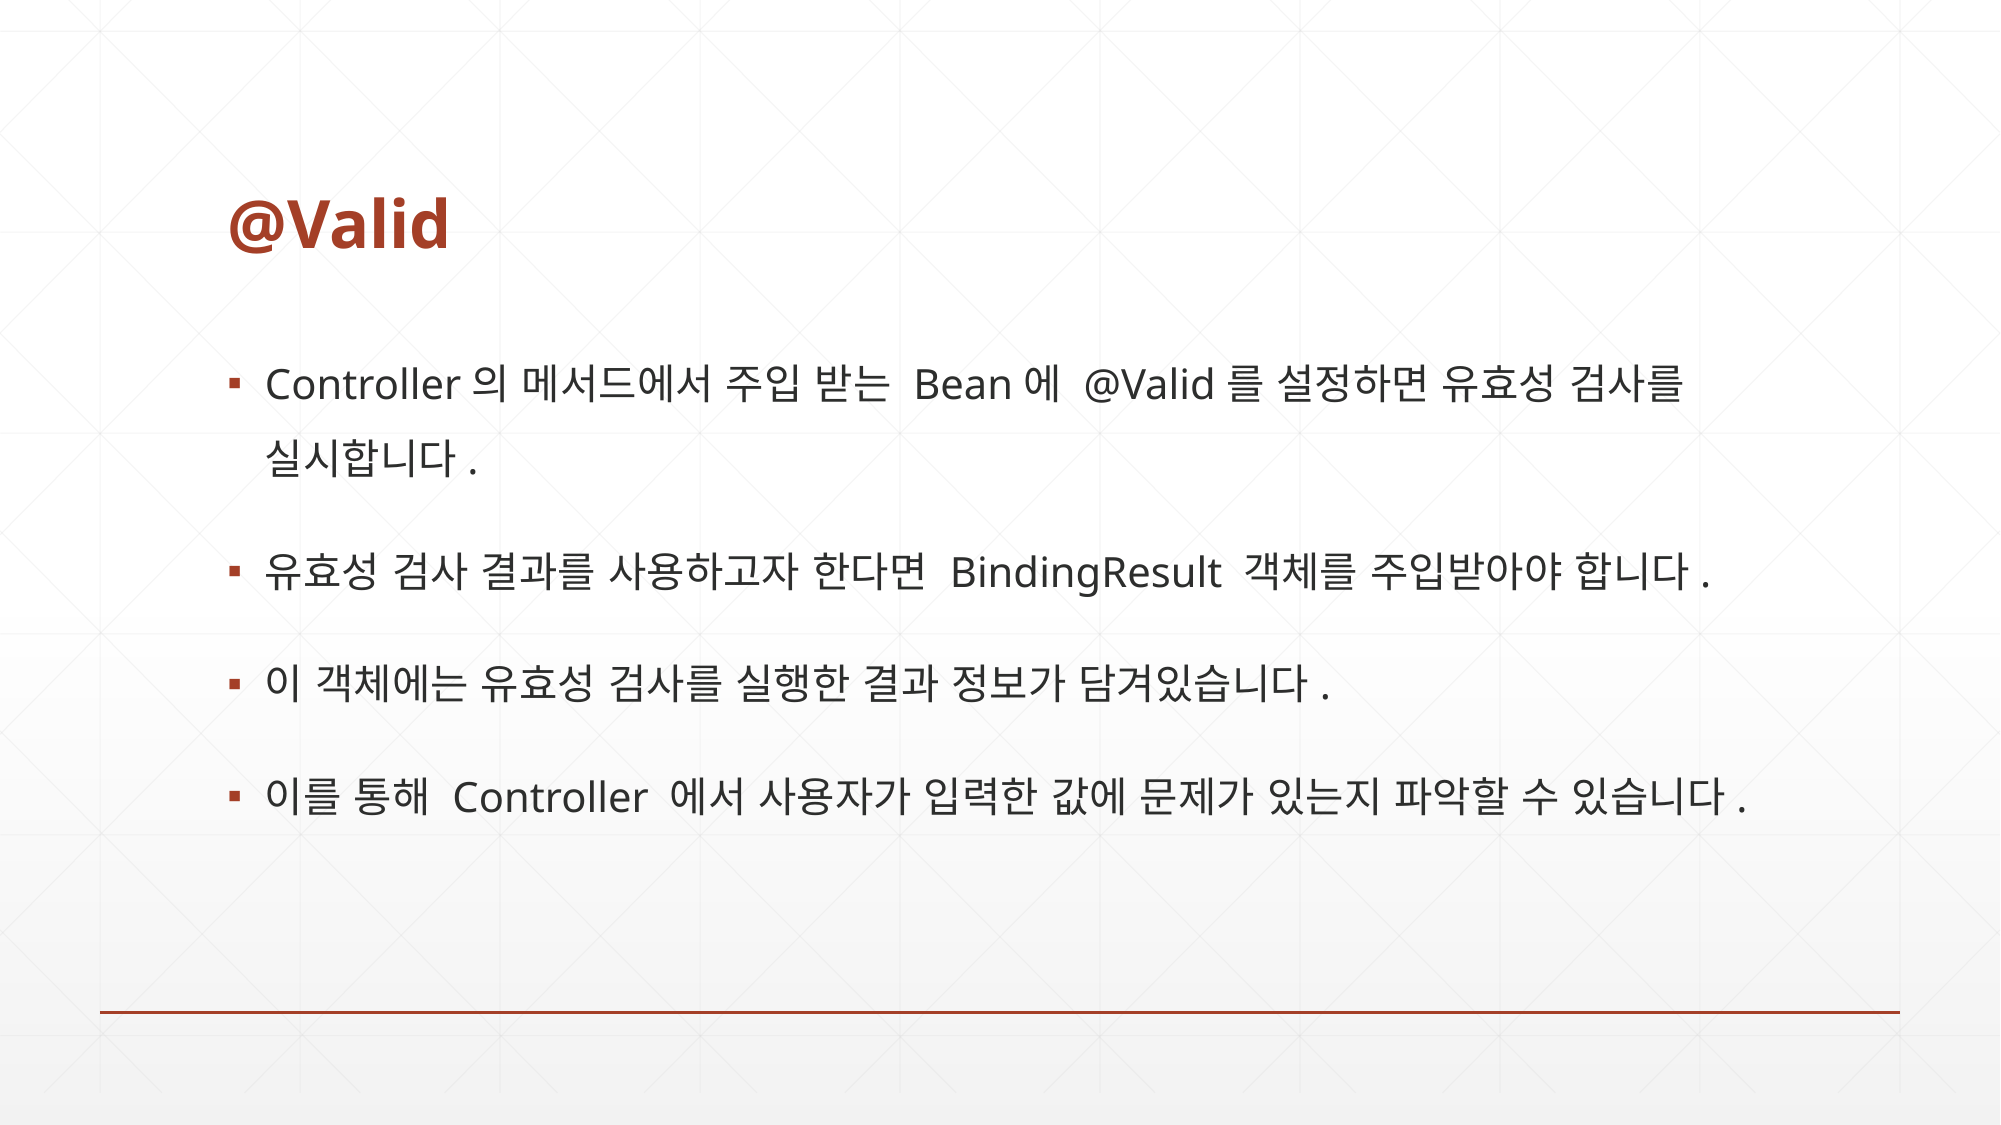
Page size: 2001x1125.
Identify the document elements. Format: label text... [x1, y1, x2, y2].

list Controller의 메서드에서 주입 받는 Bean에 @Valid를 설정하면 유효성 검사를 실시합니다. 유효성 검사 결과를 사용하고자 한다면 BindingResult 객체를 주입받아야 합니다. 이 객체에는 유효성 검사를 실행한 결과 정보가 담겨있습니다. 이를 통해 Controller 에서 사용자가 입력한 값에 문제가 있는지 파악할 수 있습니다. [212, 324, 1788, 950]
title @Valid [212, 82, 1788, 271]
